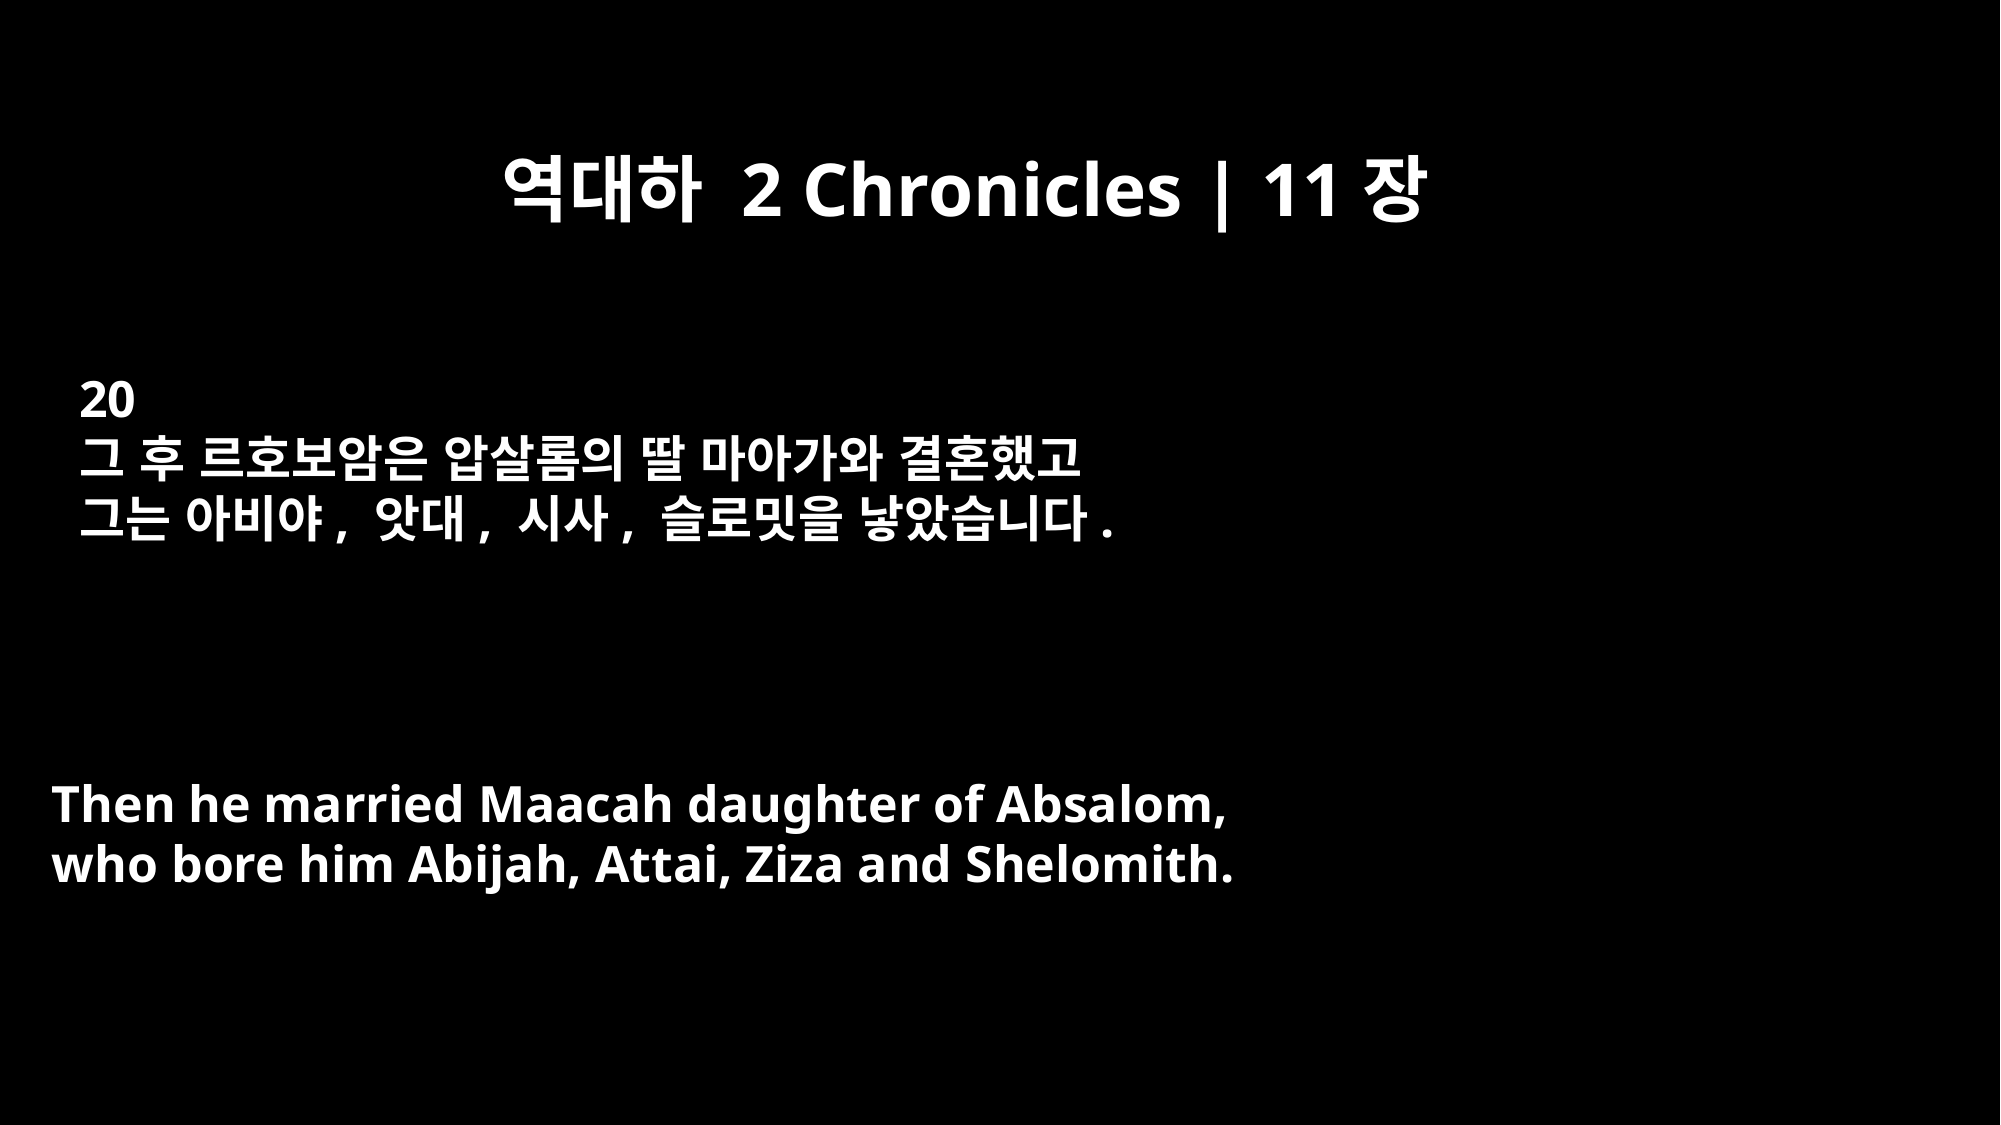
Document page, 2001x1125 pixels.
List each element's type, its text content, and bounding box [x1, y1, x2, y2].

text_box 20 그 후 르호보암은 압살롬의 딸 마아가와 결혼했고 그는 아비야, 앗대, 시사, 슬로밋을 낳았습니다. [64, 359, 1130, 555]
text_box 역대하 2 Chronicles | 11장 [487, 136, 1445, 239]
text_box Then he married Maacah daughter of Absalom, who bore him Abijah, Attai, Ziza and Shelomith. [37, 764, 1250, 900]
